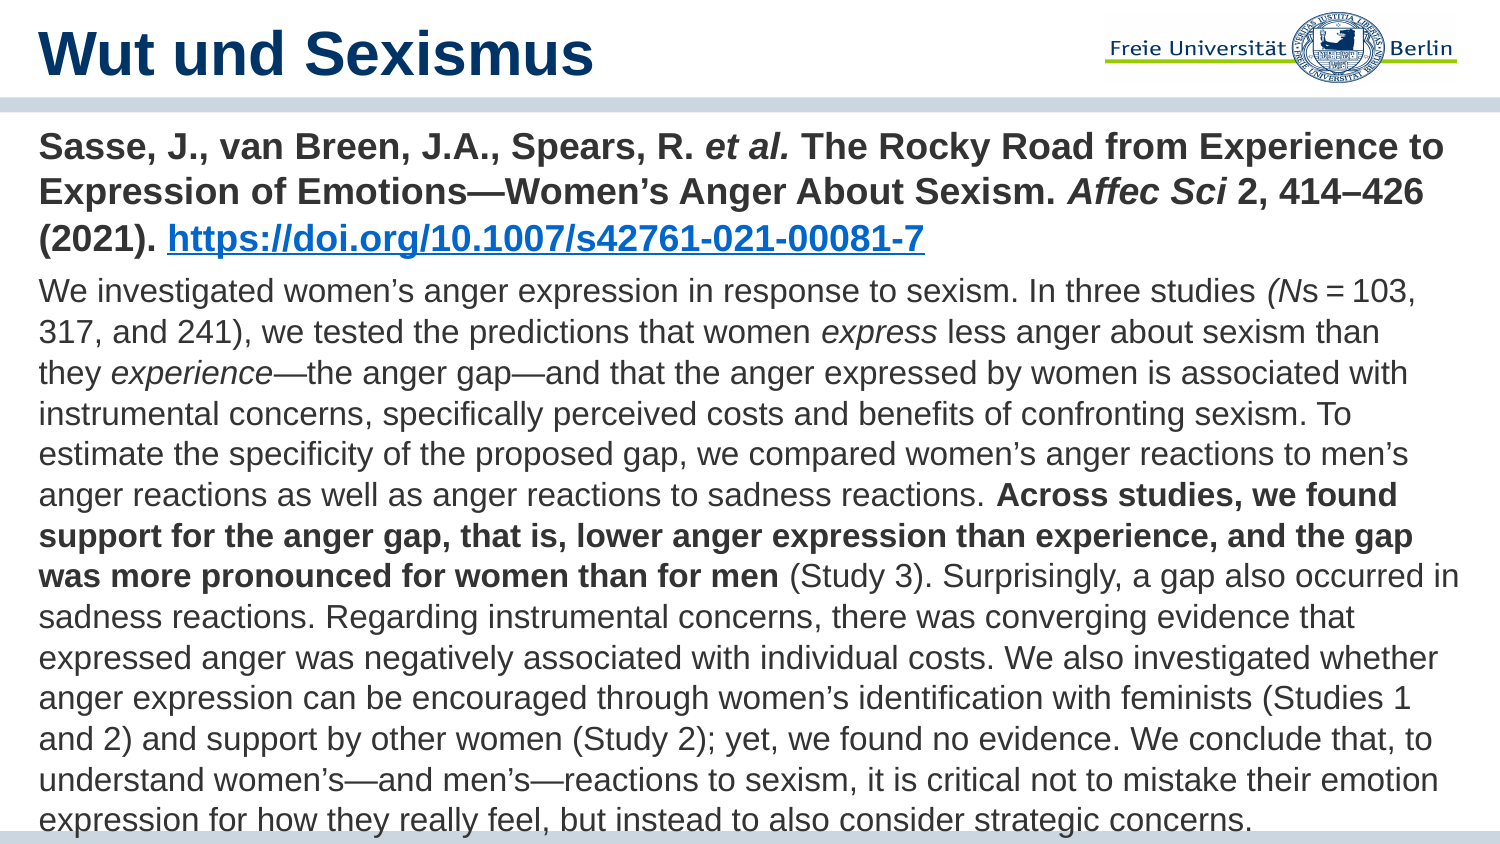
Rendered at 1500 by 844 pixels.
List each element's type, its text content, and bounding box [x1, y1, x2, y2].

list Sasse, J., van Breen, J.A., Spears, R. et al. The Rocky Road from Experience to Expression of Emotions—Women’s Anger About Sexism. Affec Sci 2, 414–426 (2021). https://doi.org/10.1007/s42761-021-00081-7 We investigated women’s anger expression in response to sexism. In three studies (Ns = 103, 317, and 241), we tested the predictions that women express less anger about sexism than they experience—the anger gap—and that the anger expressed by women is associated with instrumental concerns, specifically perceived costs and benefits of confronting sexism. To estimate the specificity of the proposed gap, we compared women’s anger reactions to men’s anger reactions as well as anger reactions to sadness reactions. Across studies, we found support for the anger gap, that is, lower anger expression than experience, and the gap was more pronounced for women than for men (Study 3). Surprisingly, a gap also occurred in sadness reactions. Regarding instrumental concerns, there was converging evidence that expressed anger was negatively associated with individual costs. We also investigated whether anger expression can be encouraged through women’s identification with feminists (Studies 1 and 2) and support by other women (Study 2); yet, we found no evidence. We conclude that, to understand women’s—and men’s—reactions to sexism, it is critical not to mistake their emotion expression for how they really feel, but instead to also consider strategic concerns. [38, 120, 1463, 817]
picture [1105, 12, 1457, 83]
title Wut und Sexismus [38, 12, 1098, 83]
